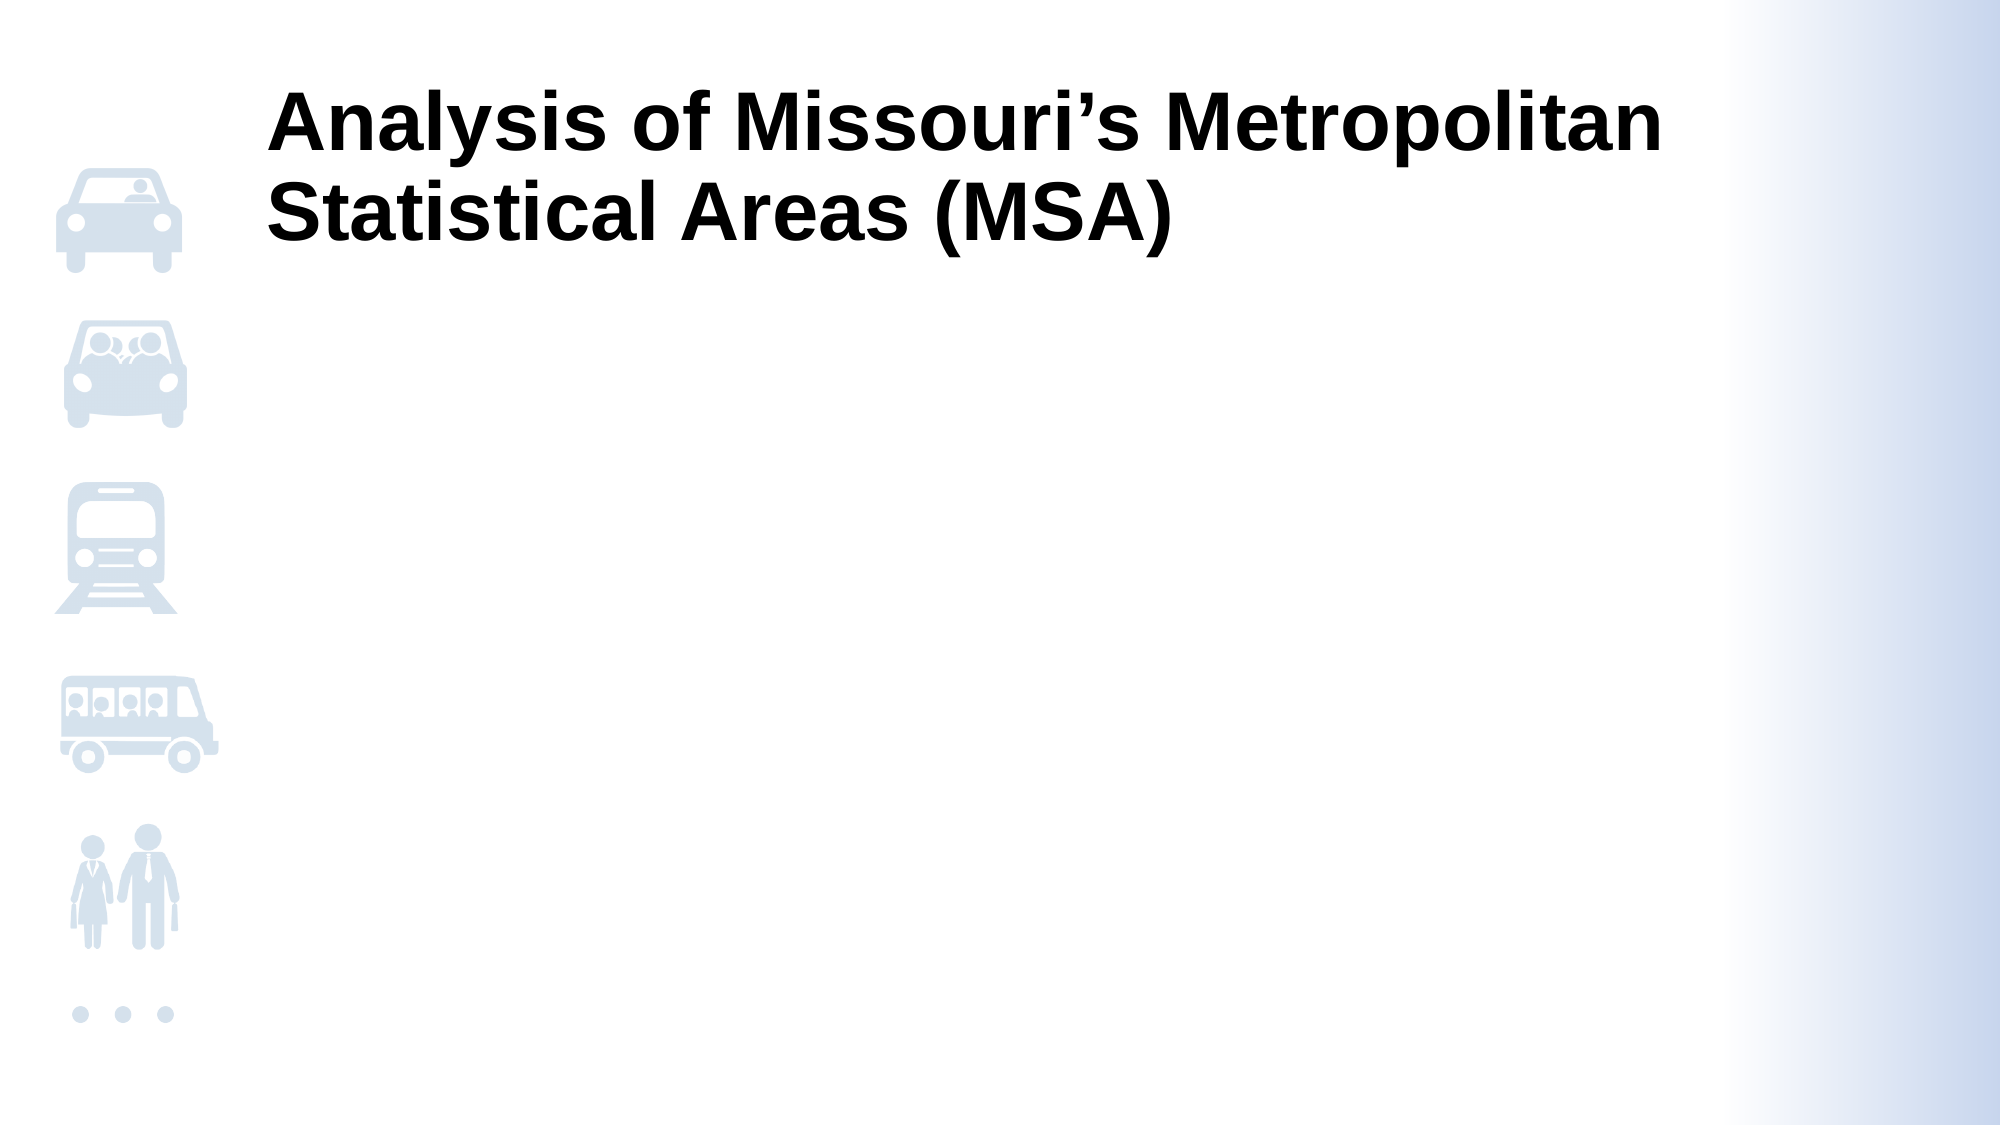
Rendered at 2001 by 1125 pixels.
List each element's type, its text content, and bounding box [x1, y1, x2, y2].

title Analysis of Missouri’s Metropolitan Statistical Areas (MSA) [251, 59, 1754, 278]
